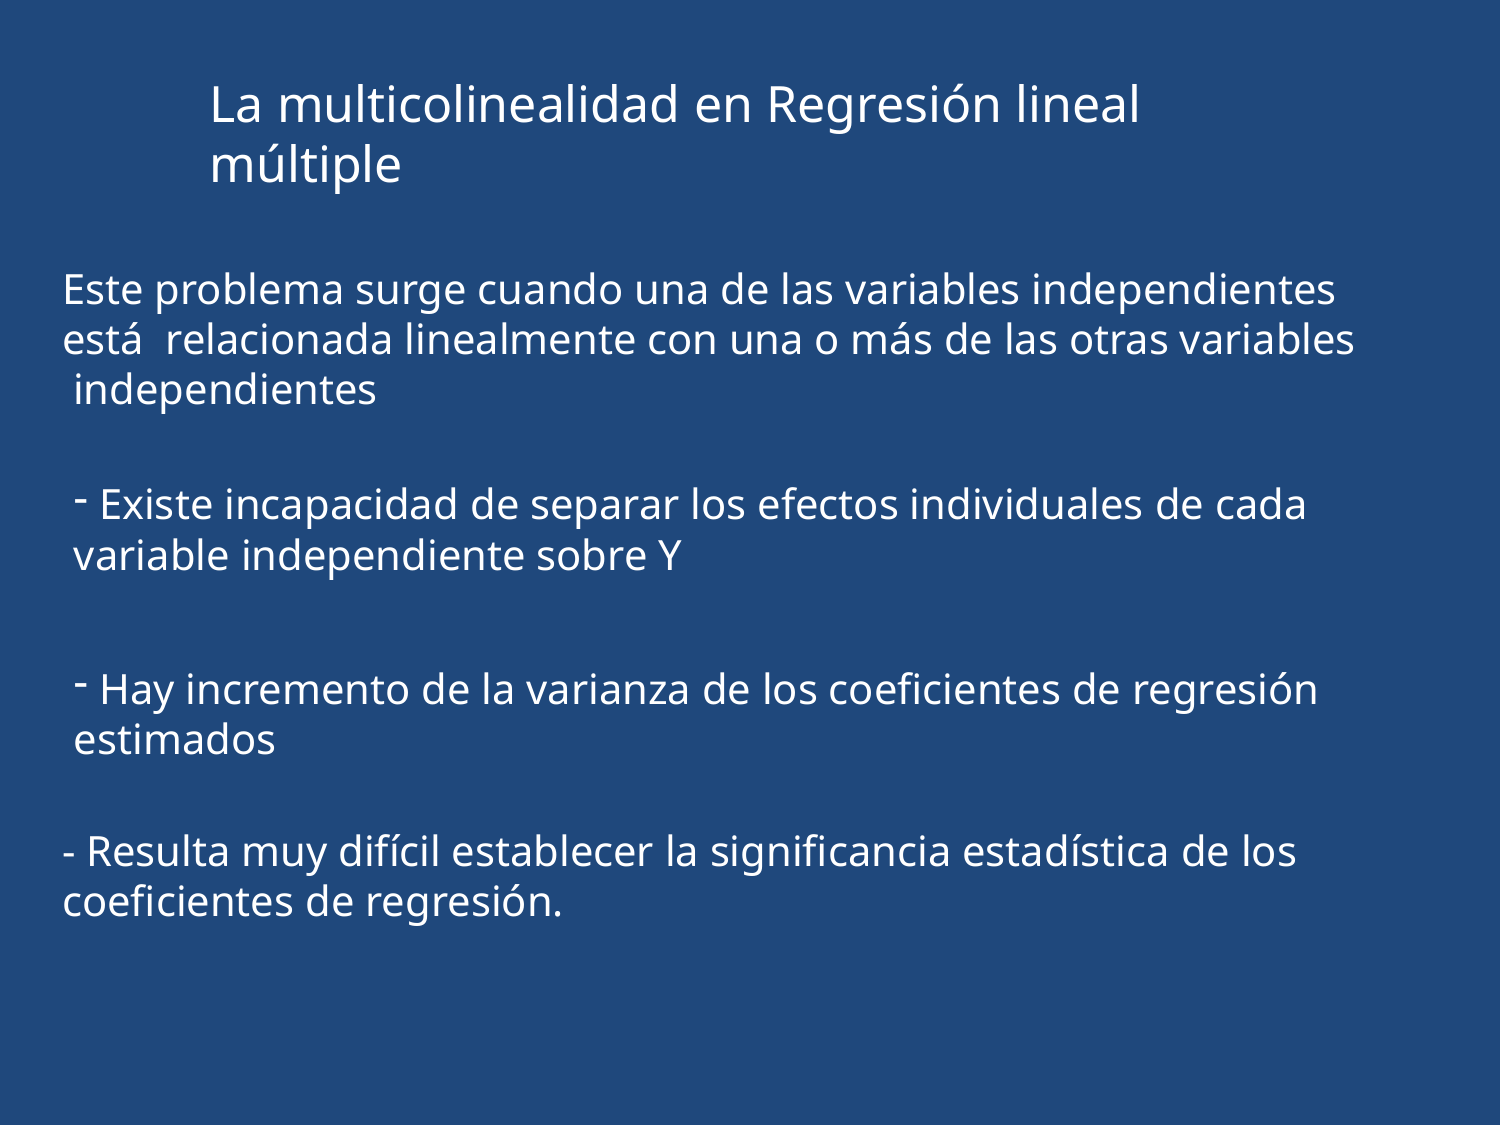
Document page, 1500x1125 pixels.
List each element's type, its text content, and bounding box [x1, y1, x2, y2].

title La multicolinealidad en Regresión lineal múltiple [207, 70, 1281, 260]
text_box Este problema surge cuando una de las variables independientes está relacionada linealmente con una o más de las otras variables independientes Existe incapacidad de separar los efectos individuales de cada variable independiente sobre Y Hay incremento de la varianza de los coeficientes de regresión estimados - Resulta muy difícil establecer la significancia estadística de los coeficientes de regresión. [60, 260, 1363, 925]
